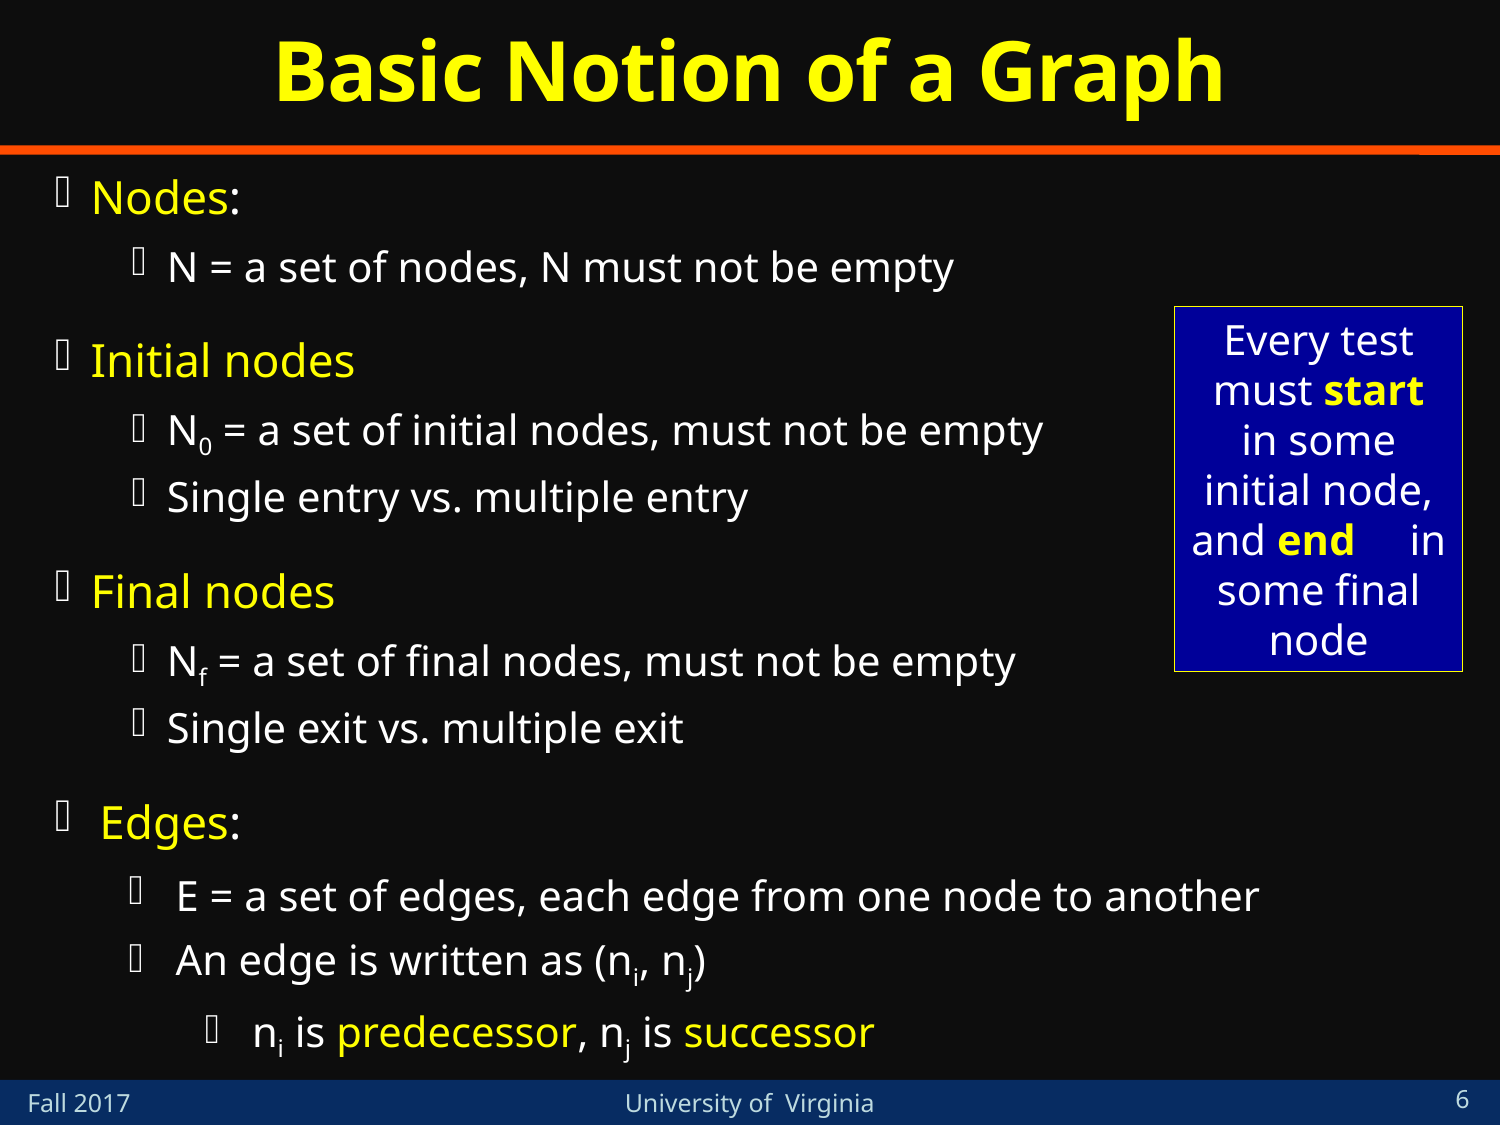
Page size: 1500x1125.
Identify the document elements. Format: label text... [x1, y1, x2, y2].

list Nodes: N = a set of nodes, N must not be empty Initial nodes N0 = a set of initial nodes, must not be empty Single entry vs. multiple entry Final nodes Nf = a set of final nodes, must not be empty Single exit vs. multiple exit Edges: E = a set of edges, each edge from one node to another An edge is written as (ni, nj) ni is predecessor, nj is successor [37, 161, 1475, 1075]
title Basic Notion of a Graph [0, 0, 1500, 150]
text_box Every test must start in some initial node, and end in some final node [1174, 306, 1463, 672]
